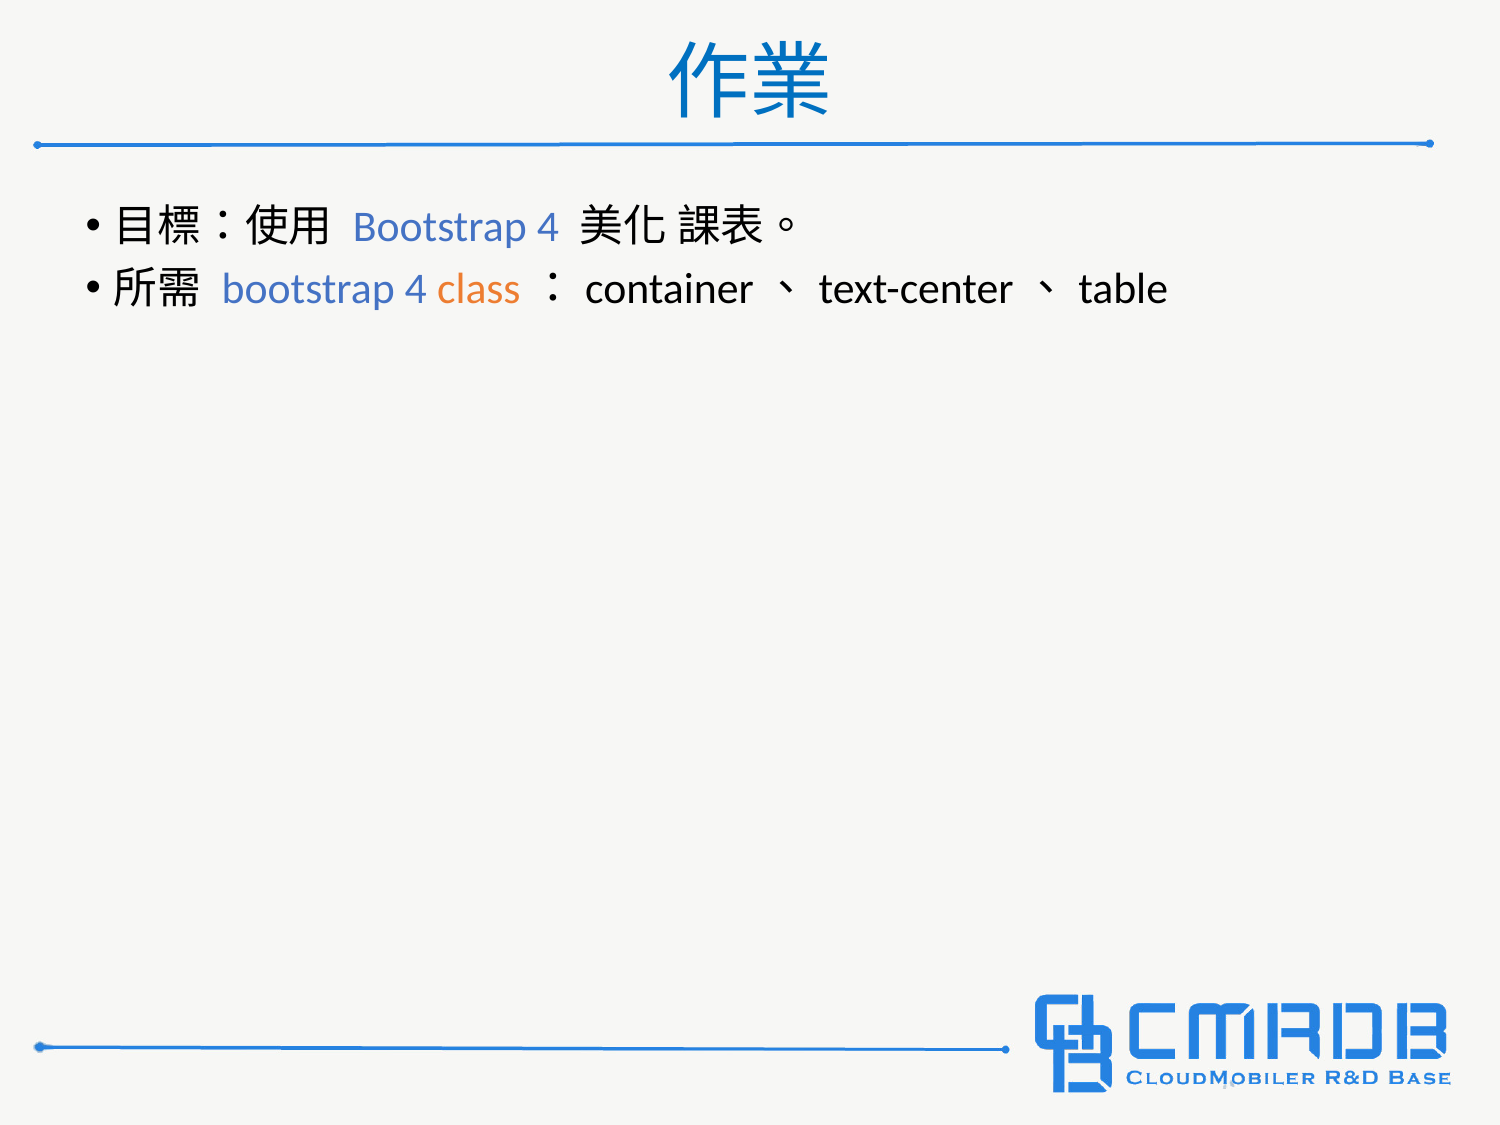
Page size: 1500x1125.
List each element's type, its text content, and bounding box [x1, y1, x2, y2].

list 目標：使用 Bootstrap 4 美化 課表。 所需 bootstrap 4 class：container、text-center、table [77, 195, 1423, 911]
title 作業 [0, 0, 1500, 138]
picture [0, 138, 1500, 1125]
